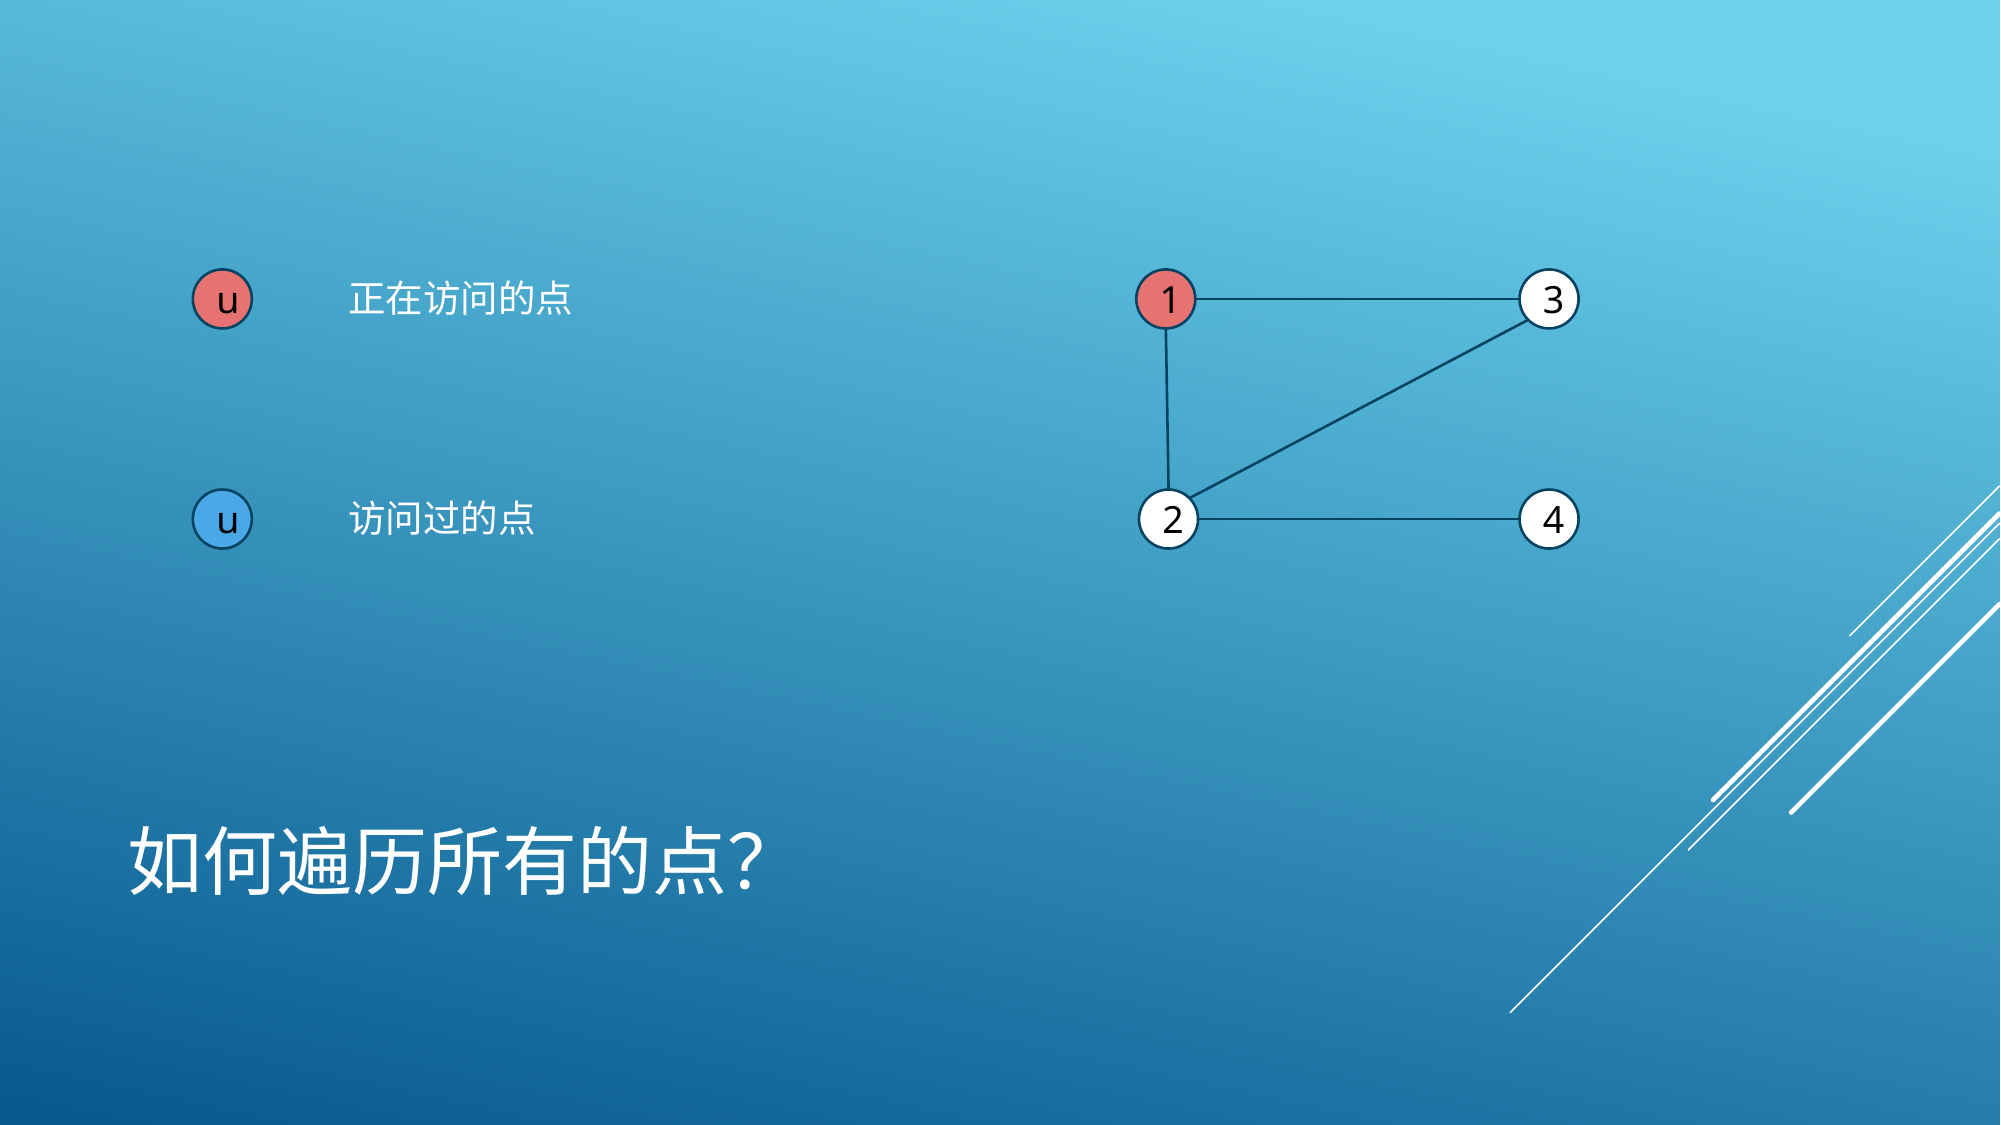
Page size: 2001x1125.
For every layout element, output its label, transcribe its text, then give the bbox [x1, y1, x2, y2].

text_box u [191, 488, 254, 550]
text_box 访问过的点 [333, 487, 599, 548]
text_box 正在访问的点 [333, 267, 599, 328]
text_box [1136, 269, 1579, 549]
title 如何遍历所有的点？ [112, 736, 1513, 984]
text_box u [191, 268, 254, 330]
